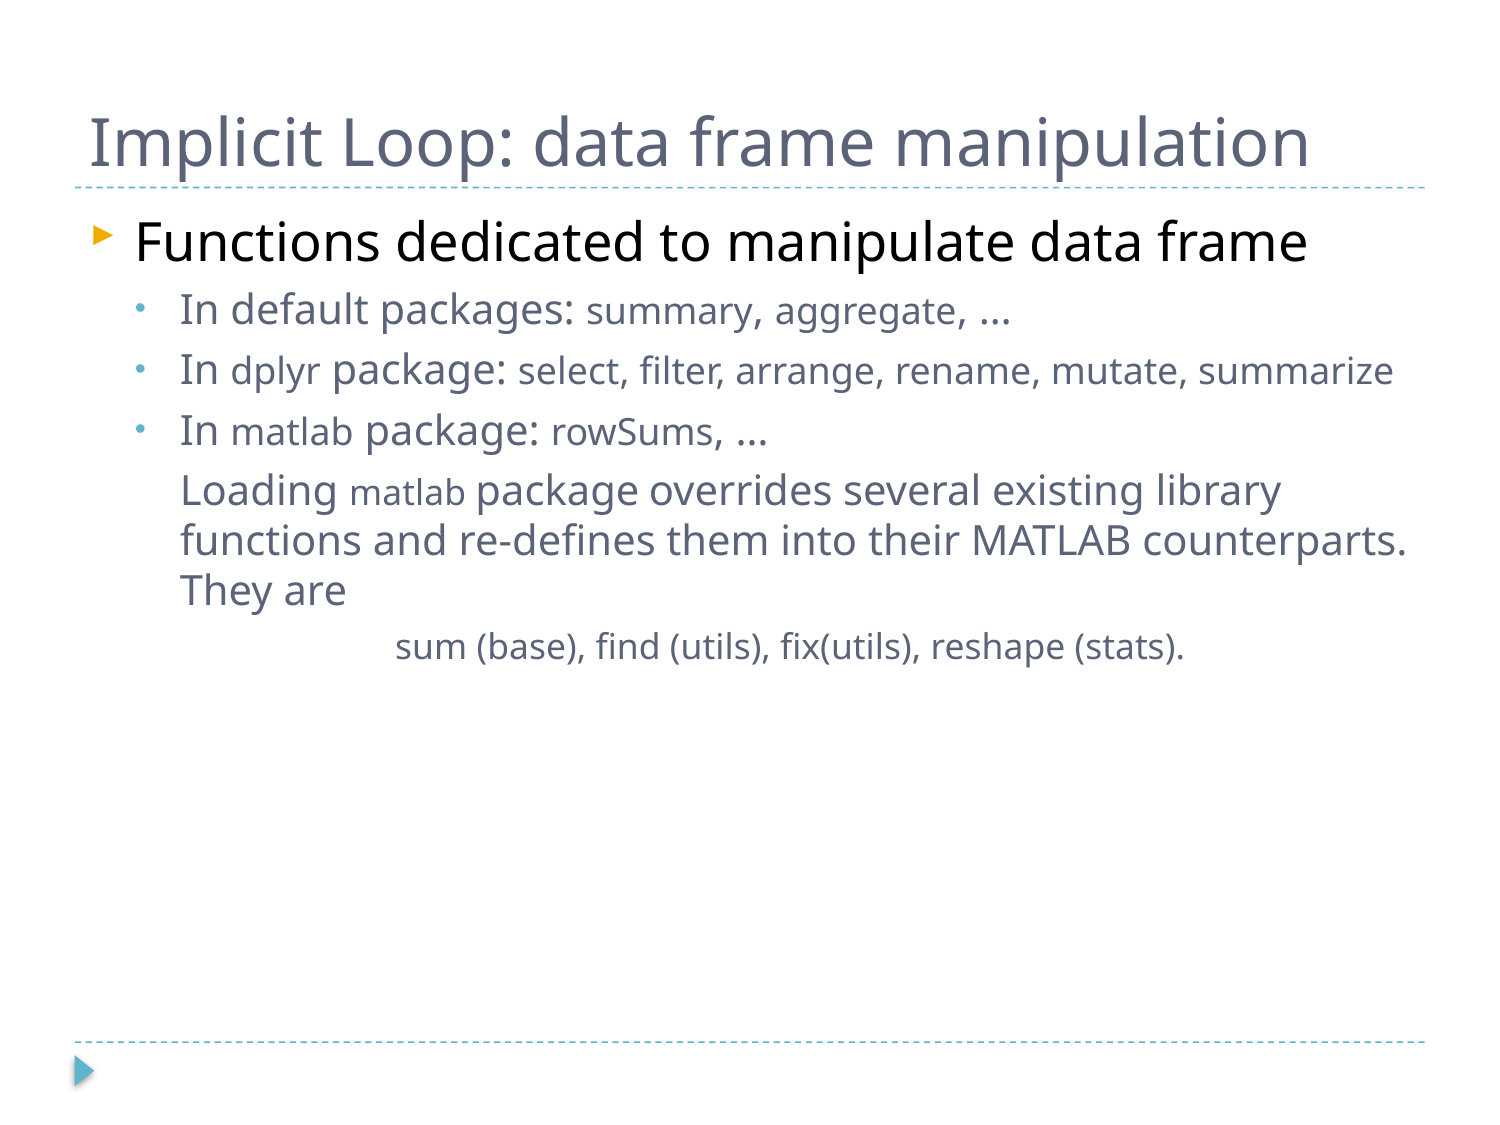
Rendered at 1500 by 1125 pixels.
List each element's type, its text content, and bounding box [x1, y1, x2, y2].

title Implicit Loop: data frame manipulation [75, 24, 1425, 188]
list Functions dedicated to manipulate data frame In default packages: summary, aggregate, … In dplyr package: select, filter, arrange, rename, mutate, summarize In matlab package: rowSums, … Loading matlab package overrides several existing library functions and re-defines them into their MATLAB counterparts. They are sum (base), find (utils), fix(utils), reshape (stats). [75, 200, 1425, 1010]
